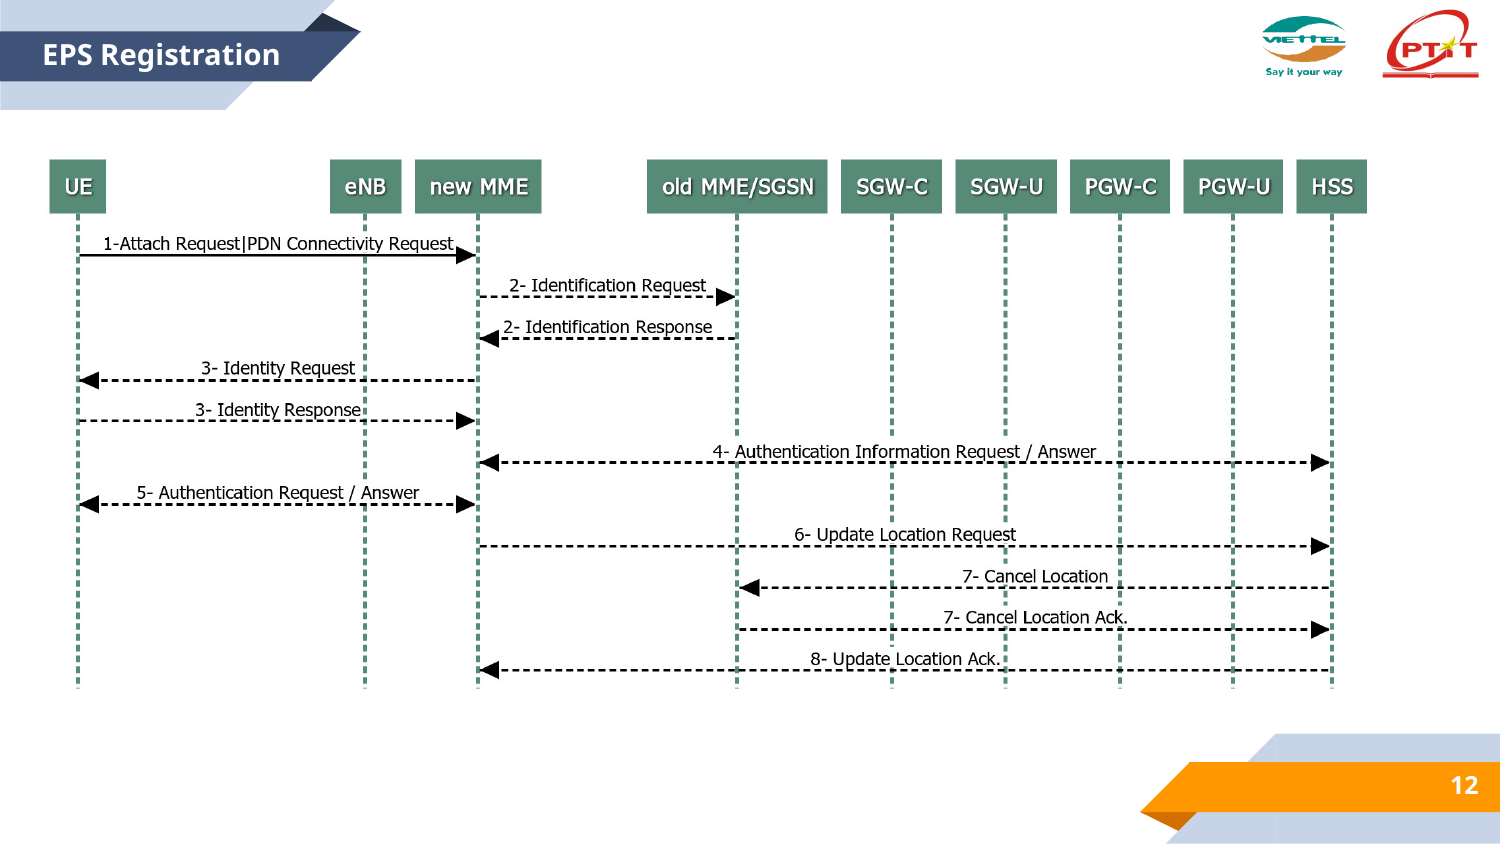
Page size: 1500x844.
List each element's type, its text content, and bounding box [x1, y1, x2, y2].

picture [29, 138, 1388, 703]
slide_number 12 [1249, 760, 1494, 813]
text_box EPS Registration [27, 29, 318, 79]
picture [1381, 8, 1479, 79]
picture [1257, 10, 1351, 81]
